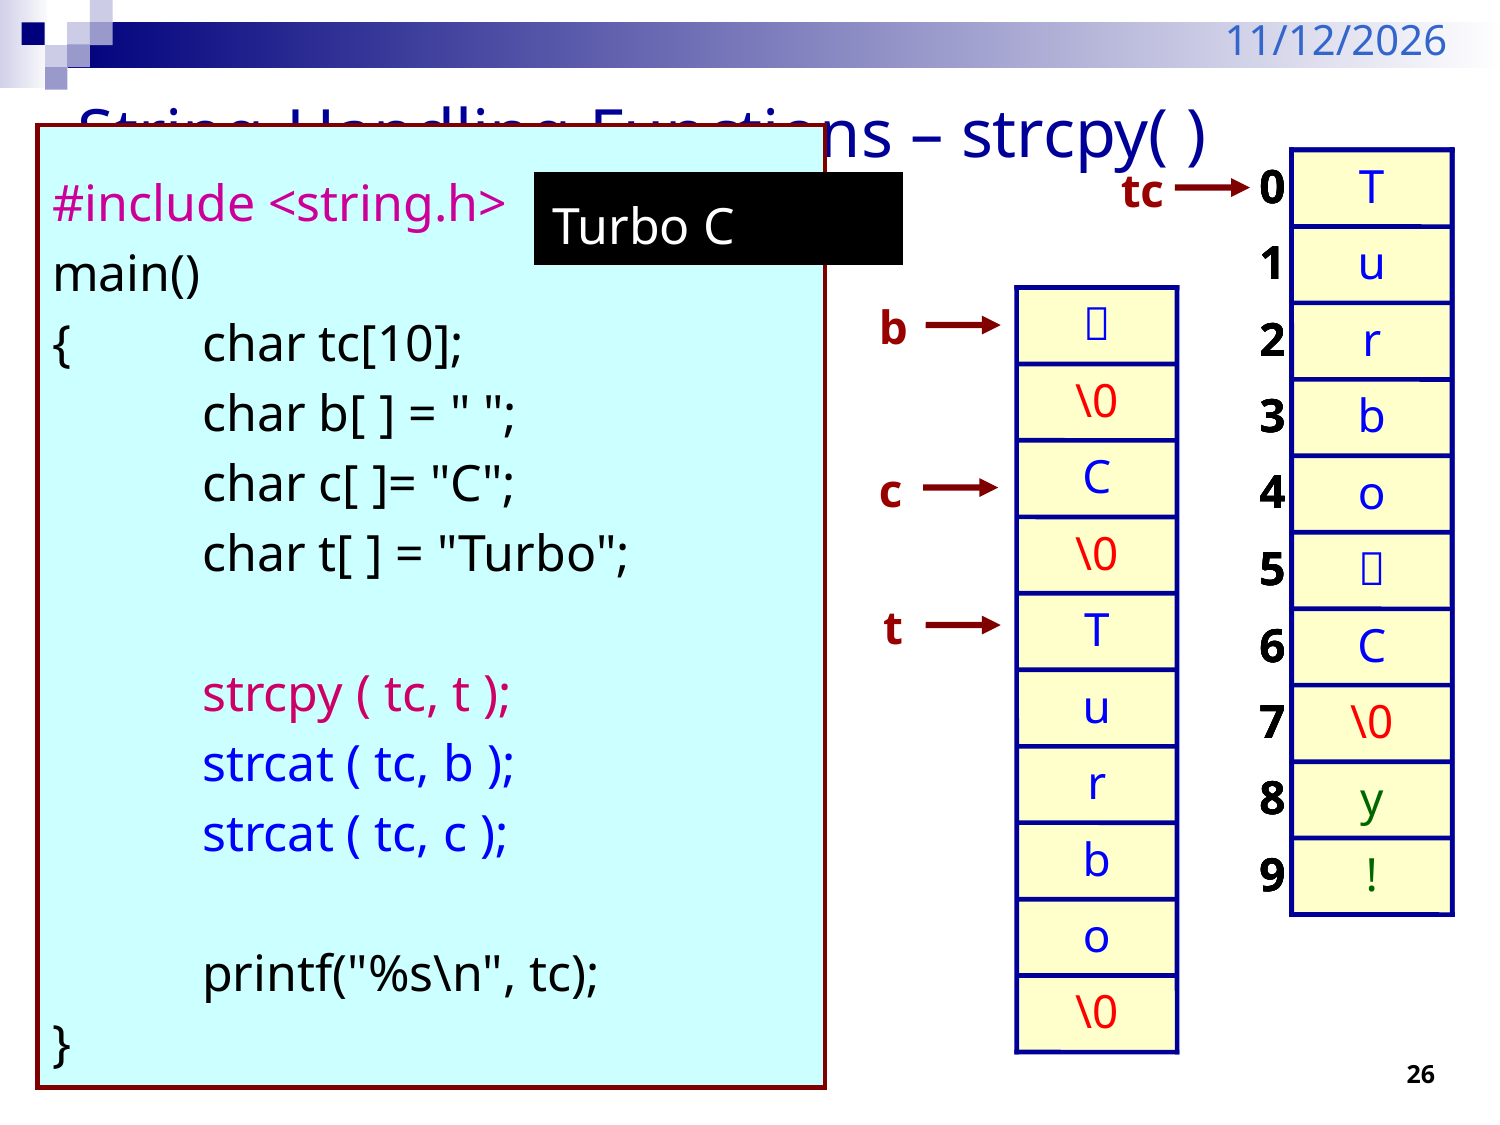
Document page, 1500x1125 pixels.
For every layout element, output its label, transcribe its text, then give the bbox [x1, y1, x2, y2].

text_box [863, 287, 1178, 1053]
text_box #include <string.h> main() { char tc[10]; char b[ ] = " "; char c[ ]= "C"; char t[ ] = "Turbo"; strcpy ( tc, t ); strcat ( tc, b ); strcat ( tc, c ); printf("%s\n", tc); } [37, 124, 825, 1088]
title String-Handling Functions – strcpy( ) [62, 75, 1413, 188]
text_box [1249, 149, 1453, 915]
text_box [1105, 153, 1249, 224]
text_box Turbo C [537, 174, 900, 262]
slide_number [1112, 0, 1463, 79]
